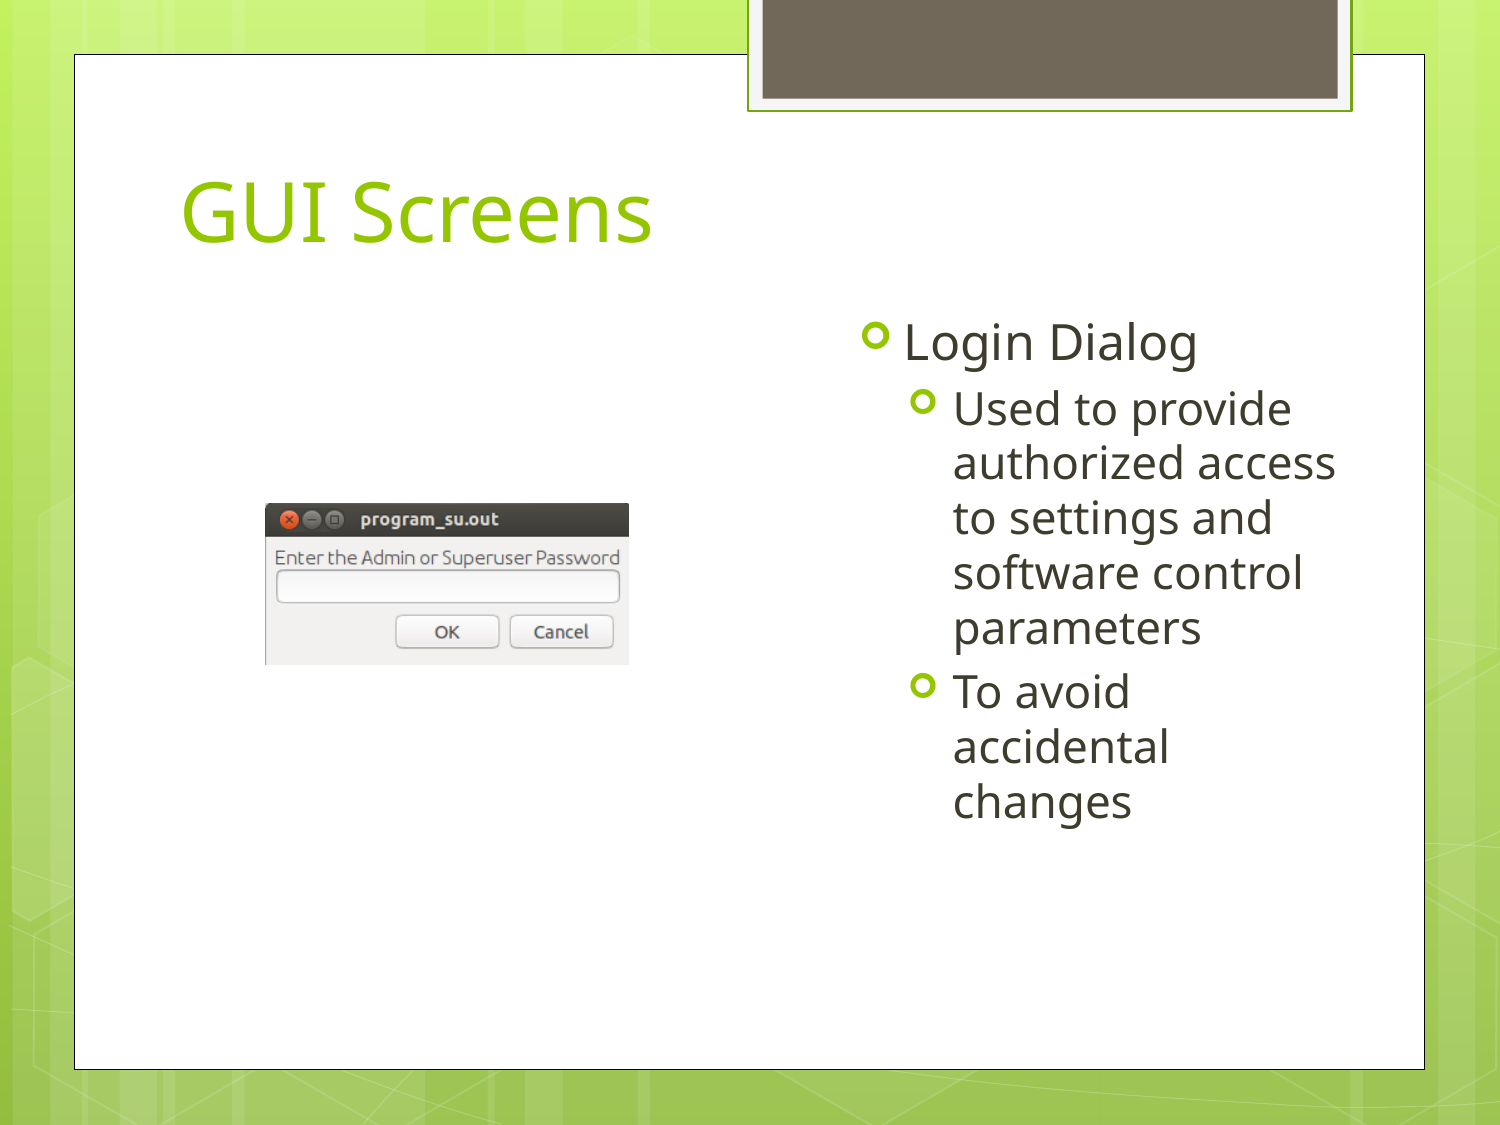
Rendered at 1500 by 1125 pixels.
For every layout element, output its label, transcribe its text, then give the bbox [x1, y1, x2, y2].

title GUI Screens [164, 79, 1317, 268]
picture [265, 503, 629, 665]
list Login Dialog Used to provide authorized access to settings and software control parameters To avoid accidental changes [832, 302, 1353, 953]
